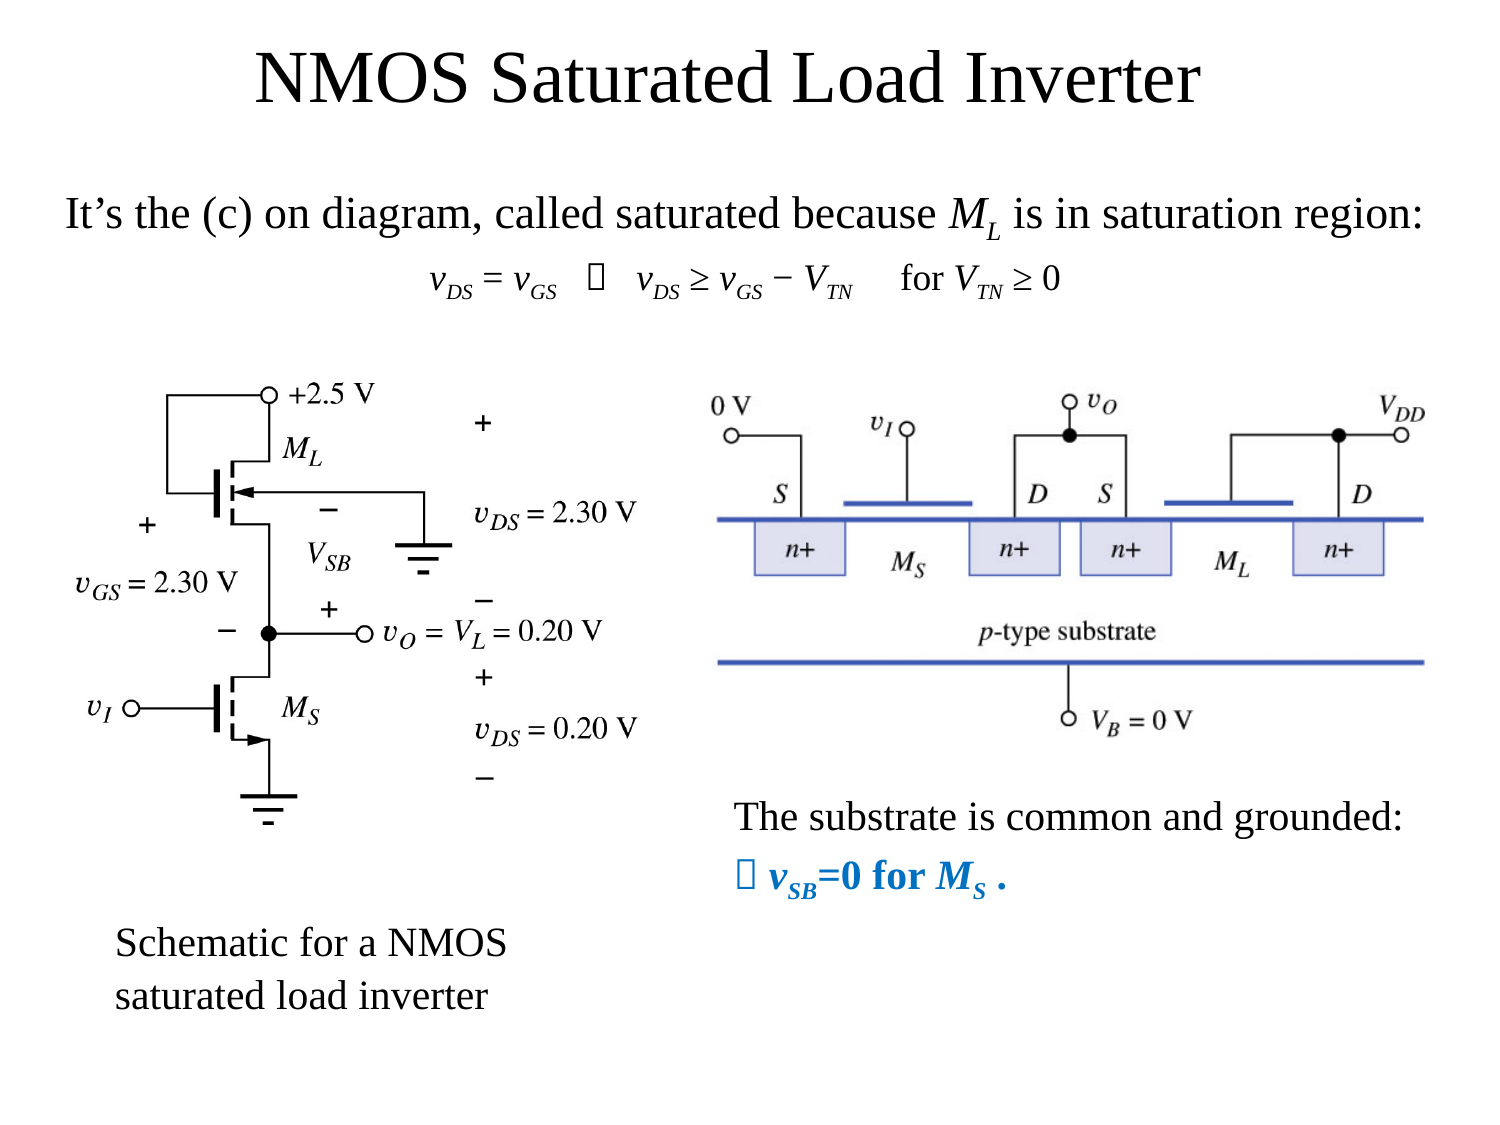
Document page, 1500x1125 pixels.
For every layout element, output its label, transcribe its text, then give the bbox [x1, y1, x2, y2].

list Schematic for a NMOS saturated load inverter [99, 912, 613, 1038]
picture [74, 375, 638, 826]
text_box It’s the (c) on diagram, called saturated because ML is in saturation region: vDS = vGS  vDS ≥ vGS − VTN for VTN ≥ 0 [50, 175, 1450, 339]
title NMOS Saturated Load Inverter [24, 0, 1488, 163]
picture [687, 337, 1426, 738]
text_box The substrate is common and grounded:  vSB=0 for MS . [662, 787, 1500, 975]
